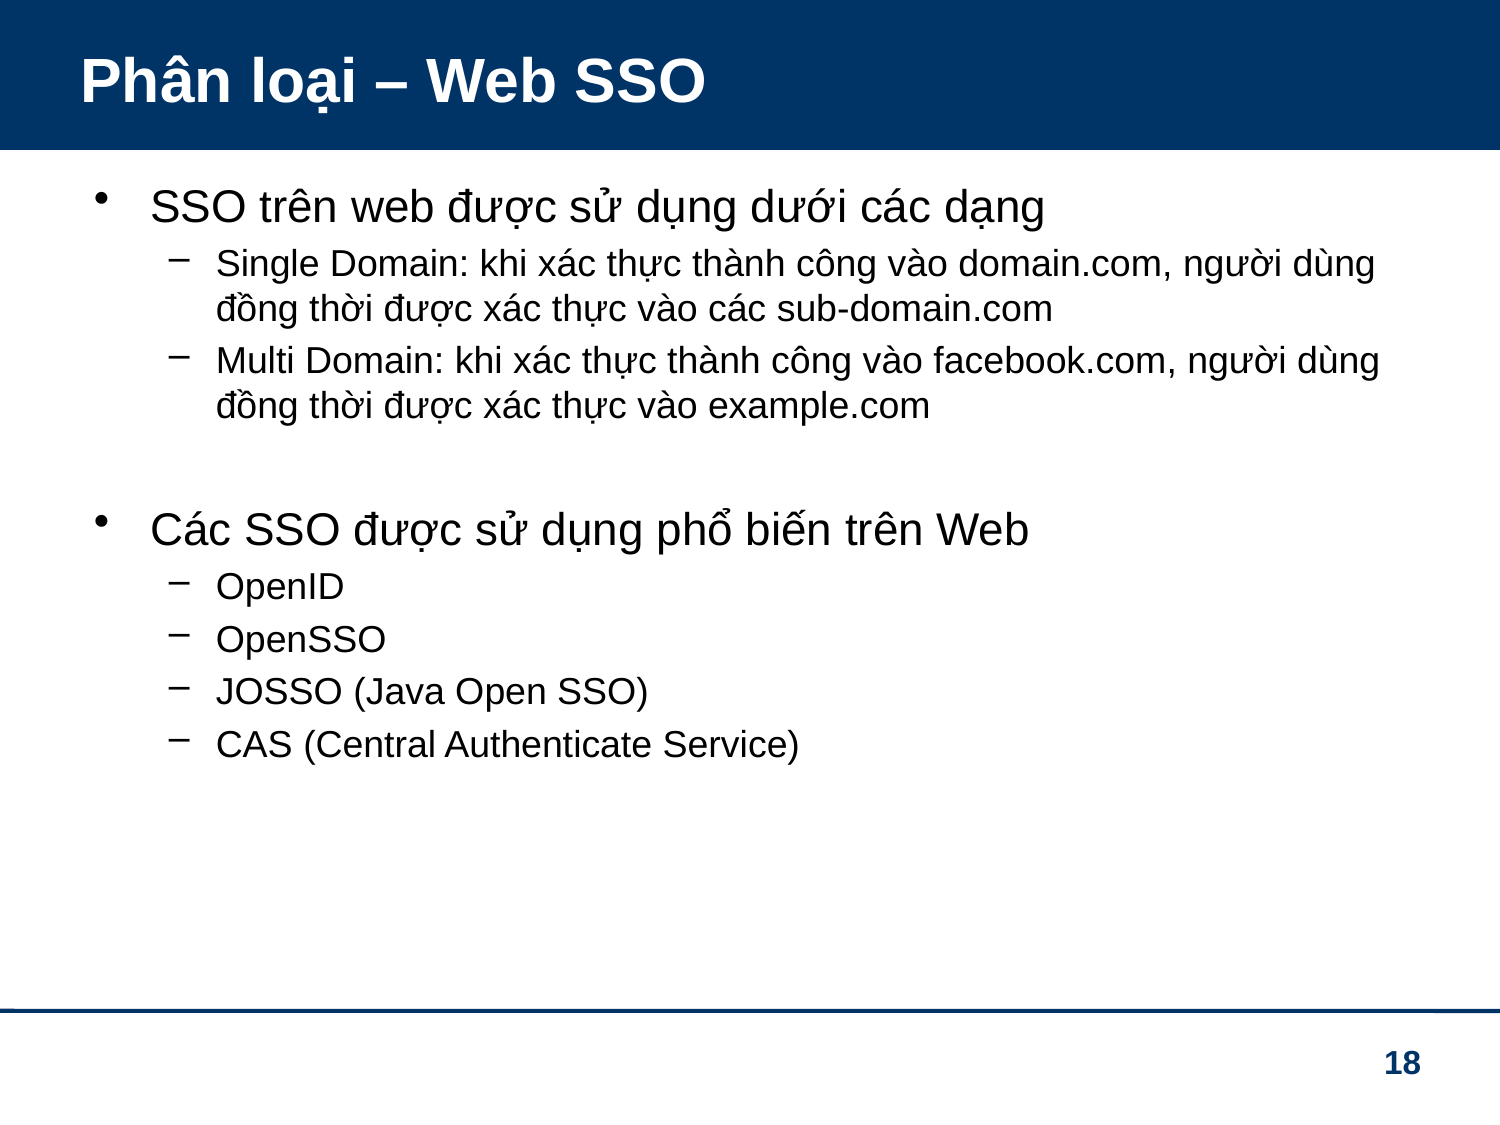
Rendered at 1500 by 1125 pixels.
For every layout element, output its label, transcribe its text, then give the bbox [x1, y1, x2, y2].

title Phân loại – Web SSO [64, 45, 967, 110]
list SSO trên web được sử dụng dưới các dạng Single Domain: khi xác thực thành công vào domain.com, người dùng đồng thời được xác thực vào các sub-domain.com Multi Domain: khi xác thực thành công vào facebook.com, người dùng đồng thời được xác thực vào example.com Các SSO được sử dụng phổ biến trên Web OpenID OpenSSO JOSSO (Java Open SSO) CAS (Central Authenticate Service) [78, 168, 1440, 969]
